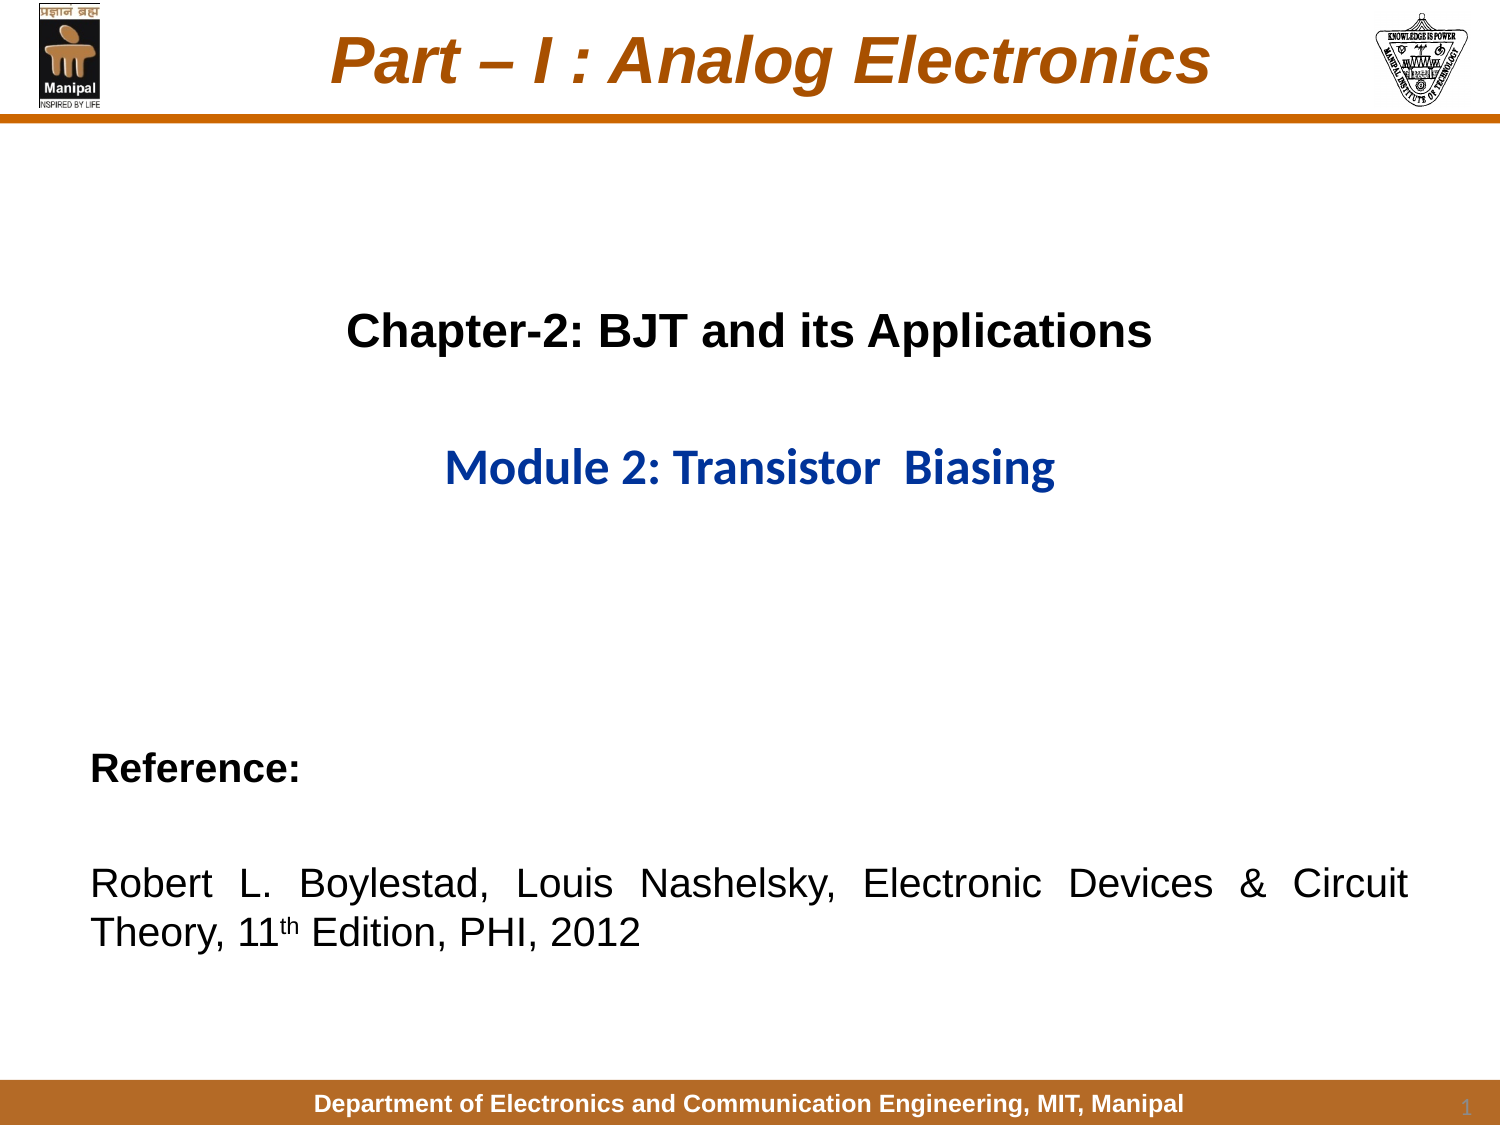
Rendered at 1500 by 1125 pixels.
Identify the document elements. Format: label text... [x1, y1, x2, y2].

list Chapter-2: BJT and its Applications Module 2: Transistor Biasing Reference: Robert L. Boylestad, Louis Nashelsky, Electronic Devices & Circuit Theory, 11th Edition, PHI, 2012 [75, 224, 1425, 968]
slide_number 1 [1137, 1074, 1488, 1125]
title Part – I : Analog Electronics [24, 0, 1500, 125]
